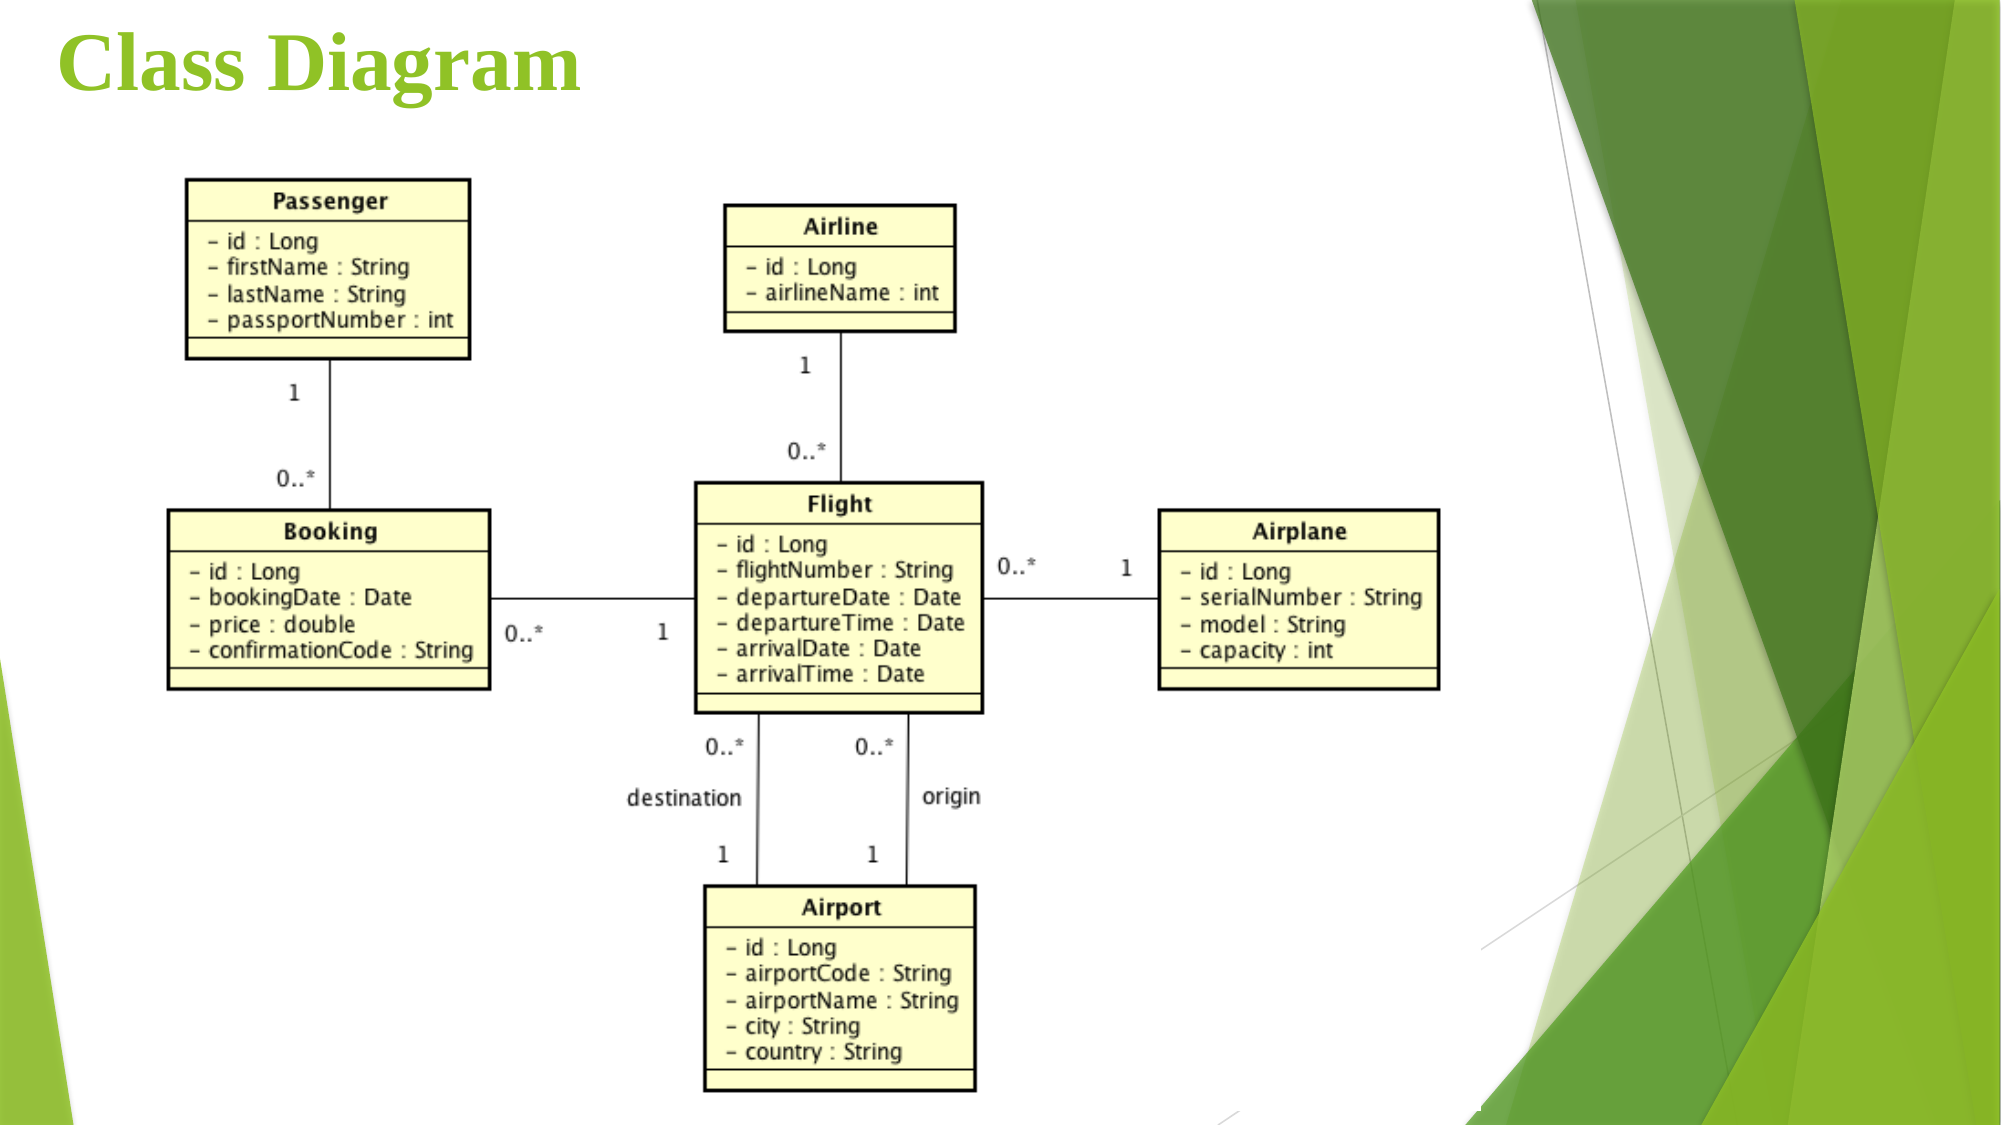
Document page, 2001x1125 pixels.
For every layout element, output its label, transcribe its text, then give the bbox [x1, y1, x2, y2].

picture [135, 161, 1482, 1112]
text_box Class Diagram [41, 0, 1667, 84]
